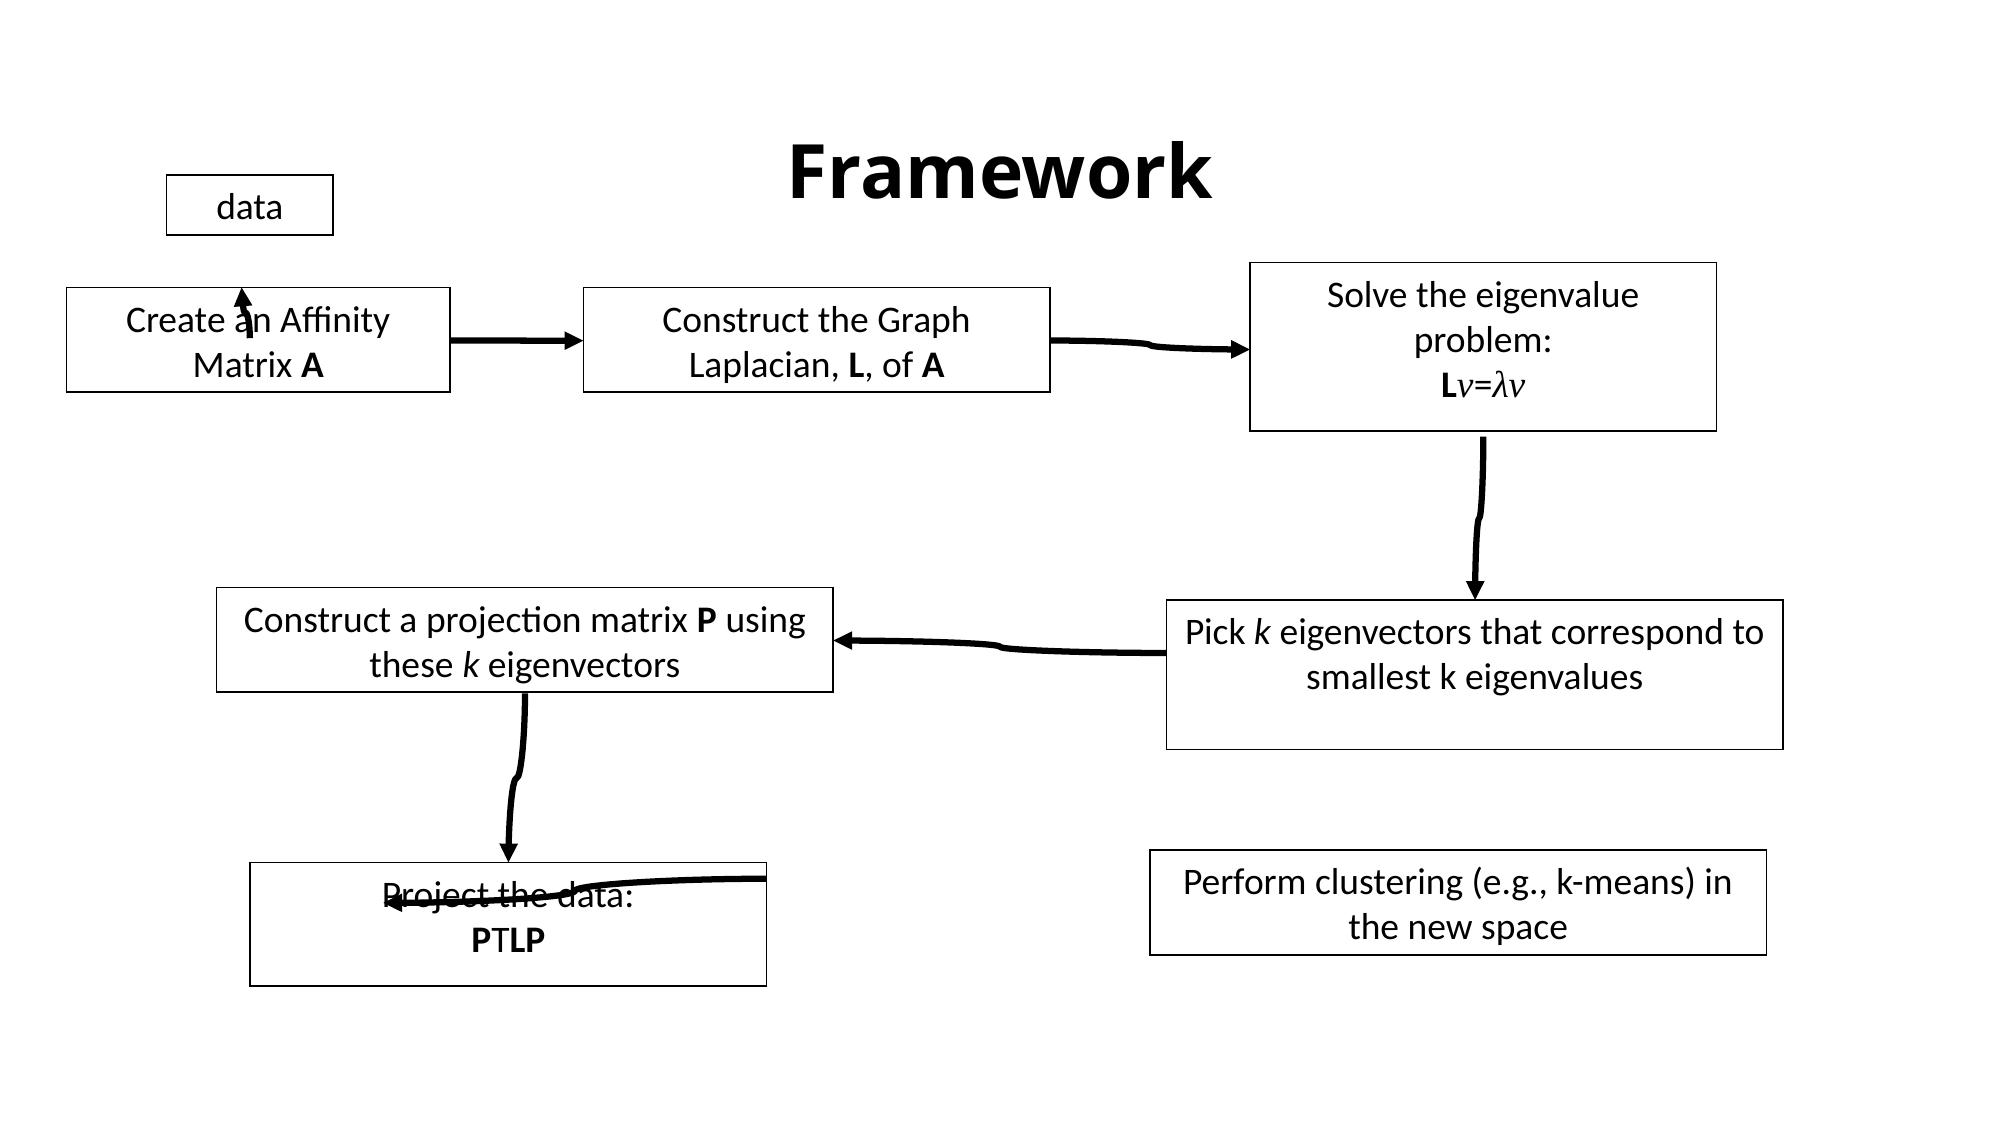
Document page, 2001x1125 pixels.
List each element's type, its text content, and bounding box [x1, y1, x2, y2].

text_box Solve the eigenvalue problem: Lv=λv [1250, 262, 1717, 432]
text_box Perform clustering (e.g., k-means) in the new space [1149, 849, 1767, 955]
text_box Framework [137, 59, 1863, 278]
text_box [383, 878, 767, 910]
text_box Project the data: PTLP [249, 862, 767, 987]
text_box [502, 693, 526, 863]
text_box [1049, 340, 1250, 356]
text_box [449, 334, 584, 347]
text_box Create an Affinity Matrix A [66, 287, 450, 393]
text_box [1468, 436, 1484, 600]
text_box Construct the Graph Laplacian, L, of A [583, 287, 1050, 393]
text_box data [166, 174, 334, 235]
text_box Pick k eigenvectors that correspond to smallest k eigenvalues [1166, 600, 1784, 750]
text_box Construct a projection matrix P using these k eigenvectors [216, 587, 834, 693]
text_box [833, 634, 1167, 654]
text_box [236, 287, 250, 339]
